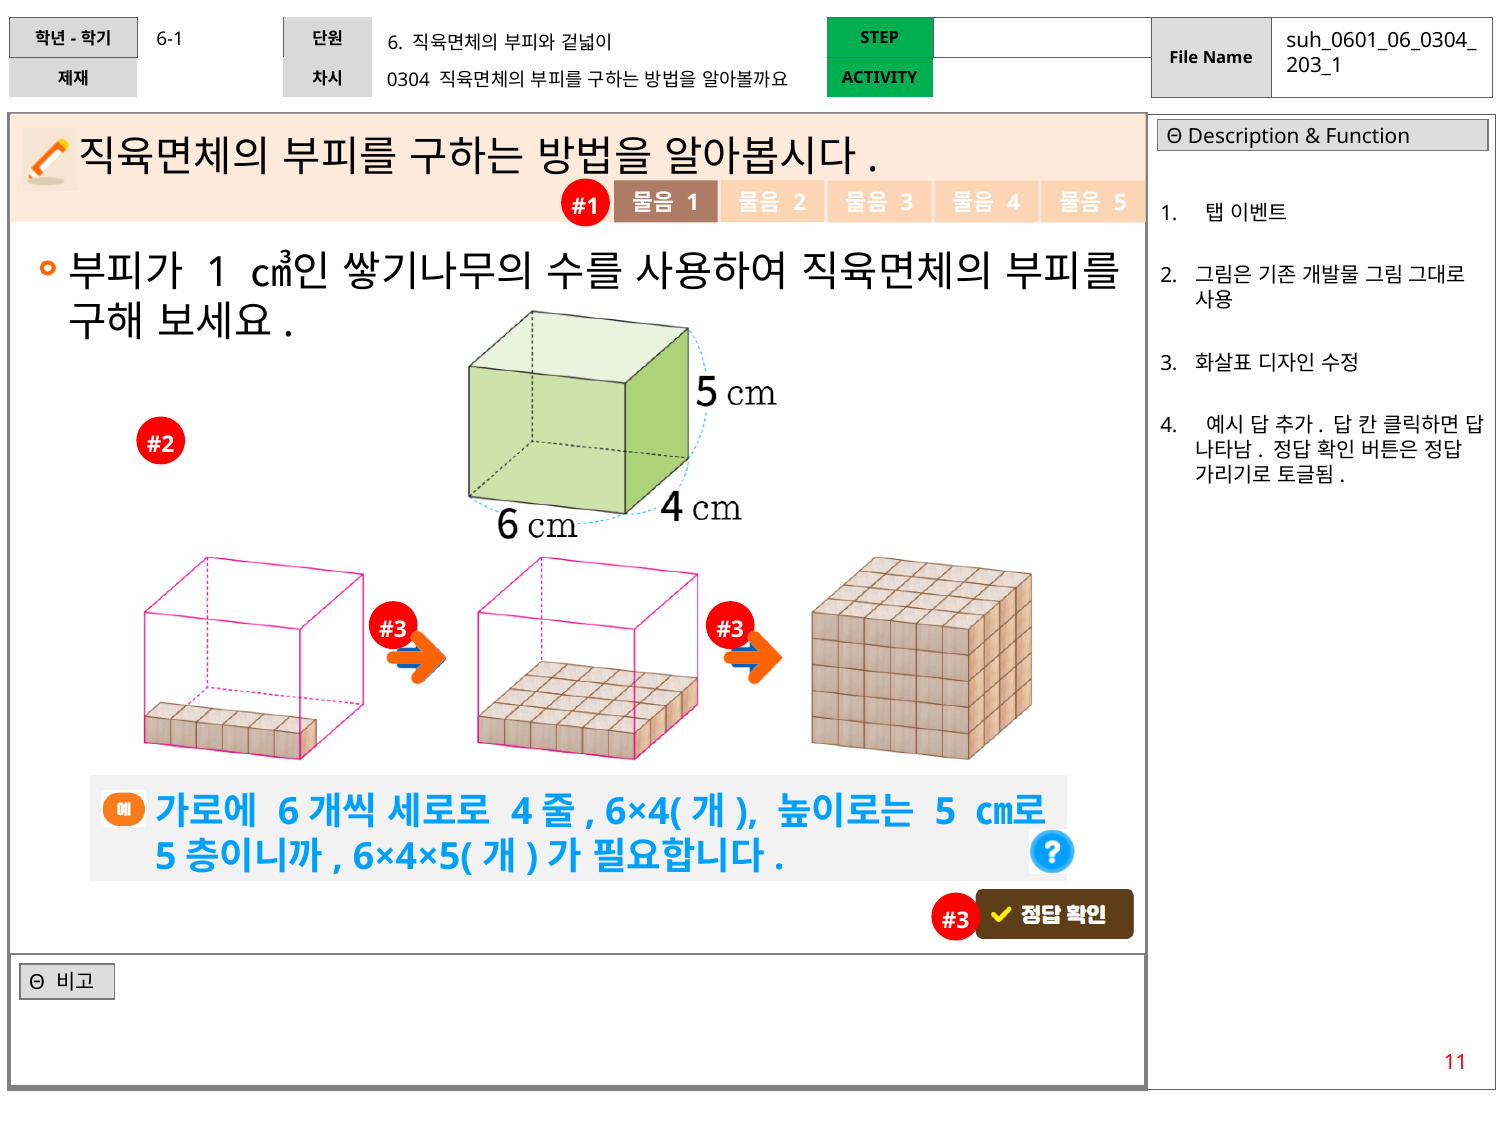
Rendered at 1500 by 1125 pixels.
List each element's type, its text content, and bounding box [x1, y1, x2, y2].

text_box 물음 4 [933, 178, 1039, 224]
picture [22, 128, 77, 192]
picture [96, 304, 1061, 763]
picture [100, 790, 146, 827]
text_box 탭 이벤트 그림은 기존 개발물 그림 그대로 사용 화살표 디자인 수정 예시 답 추가. 답 칸 클릭하면 답 나타남. 정답 확인 버튼은 정답 가리기로 토글됨. [1145, 160, 1500, 495]
text_box 6-1 [141, 18, 284, 55]
text_box 물음 5 [1039, 178, 1147, 224]
text_box 부피가 1 ㎤인 쌓기나무의 수를 사용하여 직육면체의 부피를 구해 보세요. [53, 237, 1150, 353]
text_box [9, 112, 1148, 224]
text_box suh_0601_06_0304_203_1 [1271, 18, 1500, 84]
text_box #1 [559, 176, 612, 229]
text_box 물음 3 [826, 178, 933, 224]
picture [37, 256, 57, 278]
text_box 물음 1 [612, 178, 720, 224]
text_box 가로에 6개씩 세로로 4줄, 6×4(개), 높이로는 5 ㎝로 5층이니까, 6×4×5(개)가 필요합니다. [140, 779, 1073, 885]
text_box 0304 직육면체의 부피를 구하는 방법을 알아볼까요 [372, 60, 821, 96]
table_header Θ Description & Function [1158, 120, 1487, 150]
text_box #3 [929, 890, 968, 943]
text_box [90, 775, 1068, 882]
picture [973, 885, 1137, 940]
picture [1029, 829, 1075, 875]
text_box 직육면체의 부피를 구하는 방법을 알아봅시다. [63, 122, 1150, 188]
text_box 6. 직육면체의 부피와 겉넓이 [372, 23, 828, 48]
text_box 물음 2 [720, 178, 826, 224]
